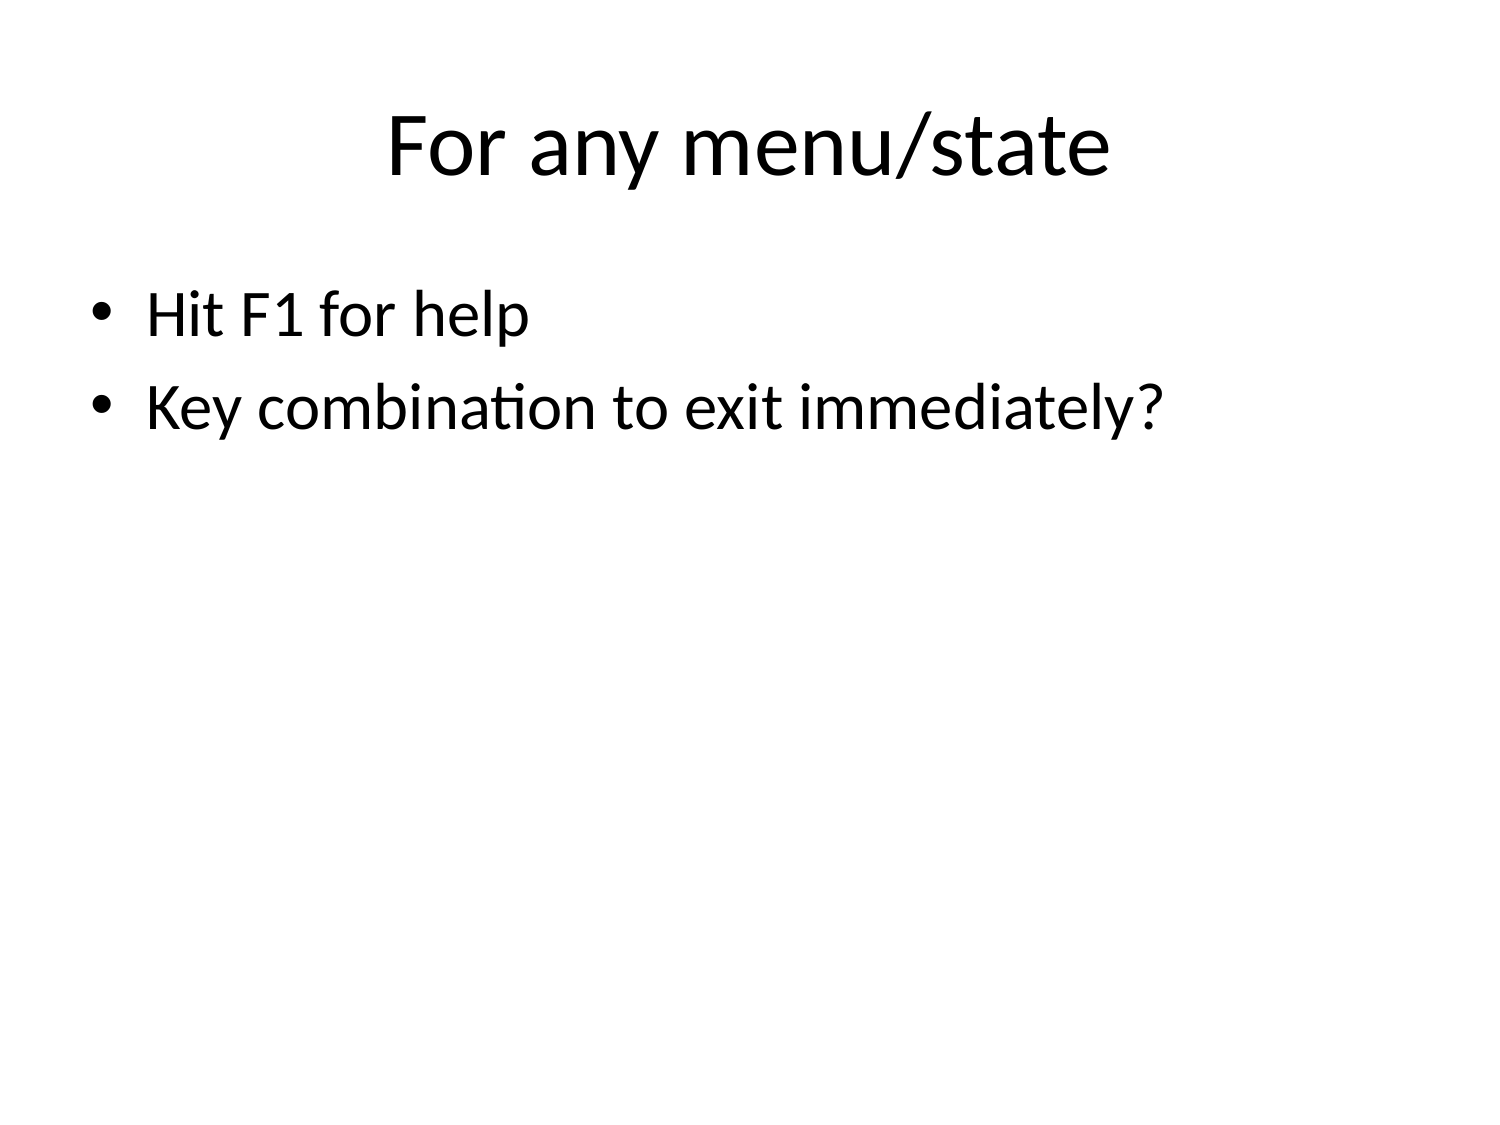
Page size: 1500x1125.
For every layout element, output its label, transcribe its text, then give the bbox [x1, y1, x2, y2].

title For any menu/state [75, 45, 1425, 233]
list Hit F1 for help Key combination to exit immediately? [75, 262, 1425, 1005]
